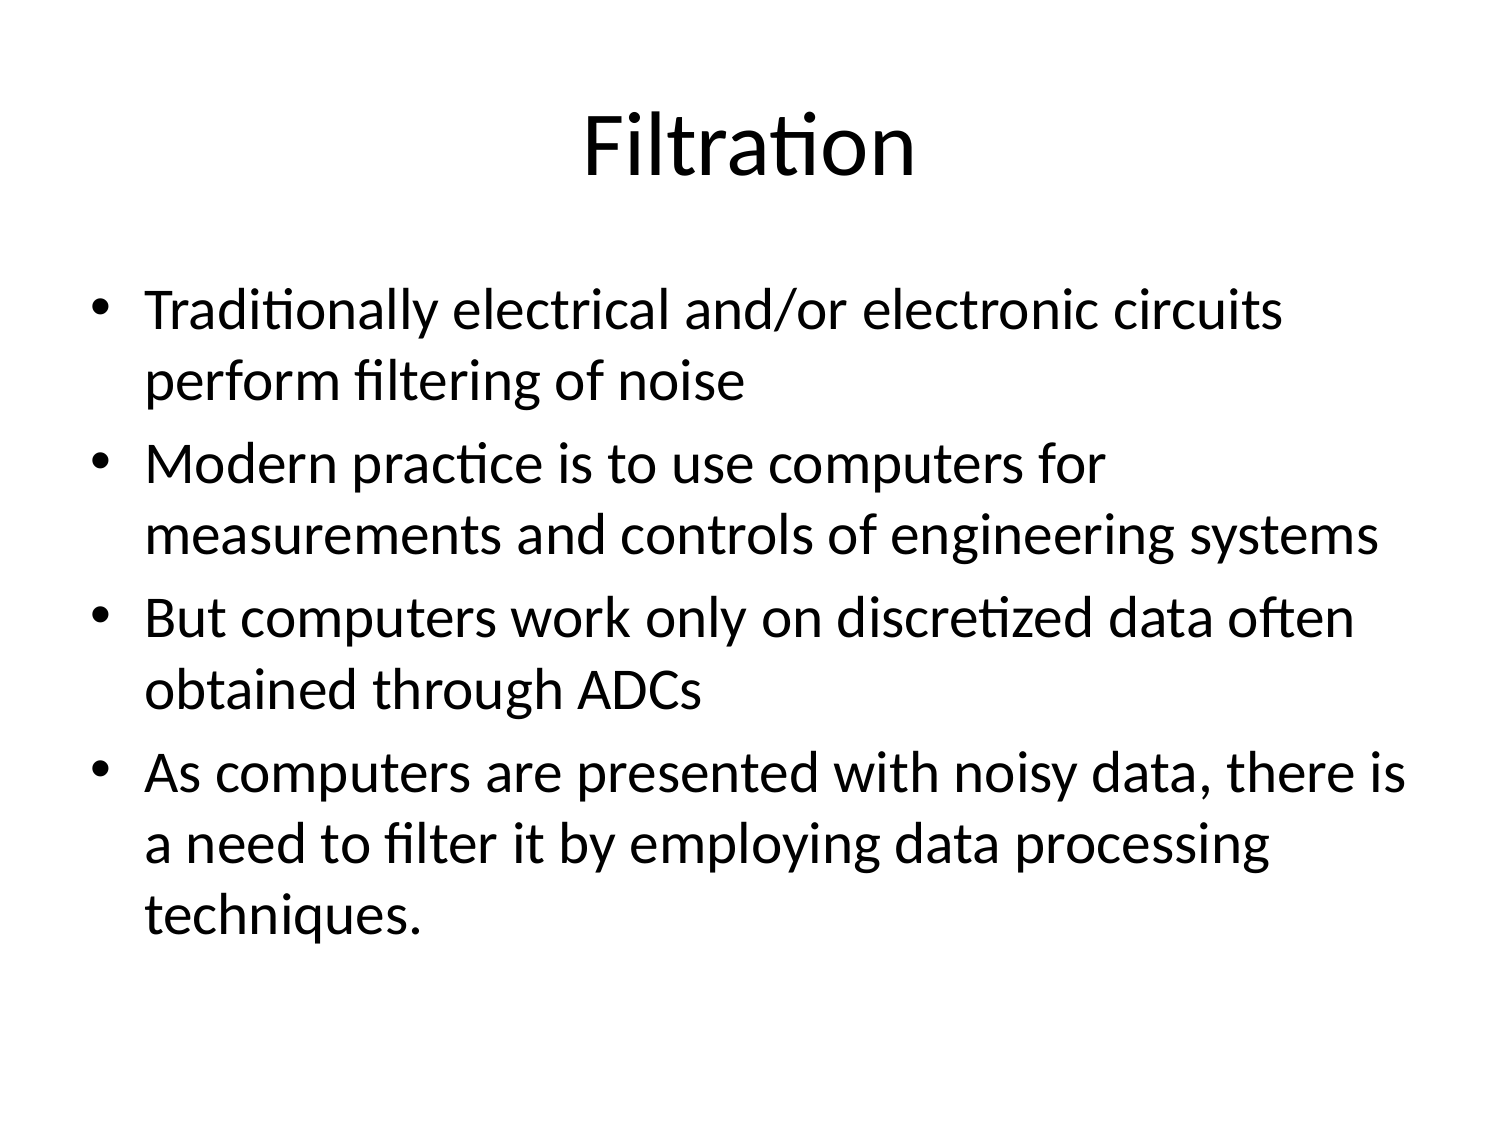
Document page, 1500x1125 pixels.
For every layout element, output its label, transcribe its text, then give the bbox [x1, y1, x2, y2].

title Filtration [75, 45, 1425, 233]
list Traditionally electrical and/or electronic circuits perform filtering of noise Modern practice is to use computers for measurements and controls of engineering systems But computers work only on discretized data often obtained through ADCs As computers are presented with noisy data, there is a need to filter it by employing data processing techniques. [75, 262, 1425, 1005]
